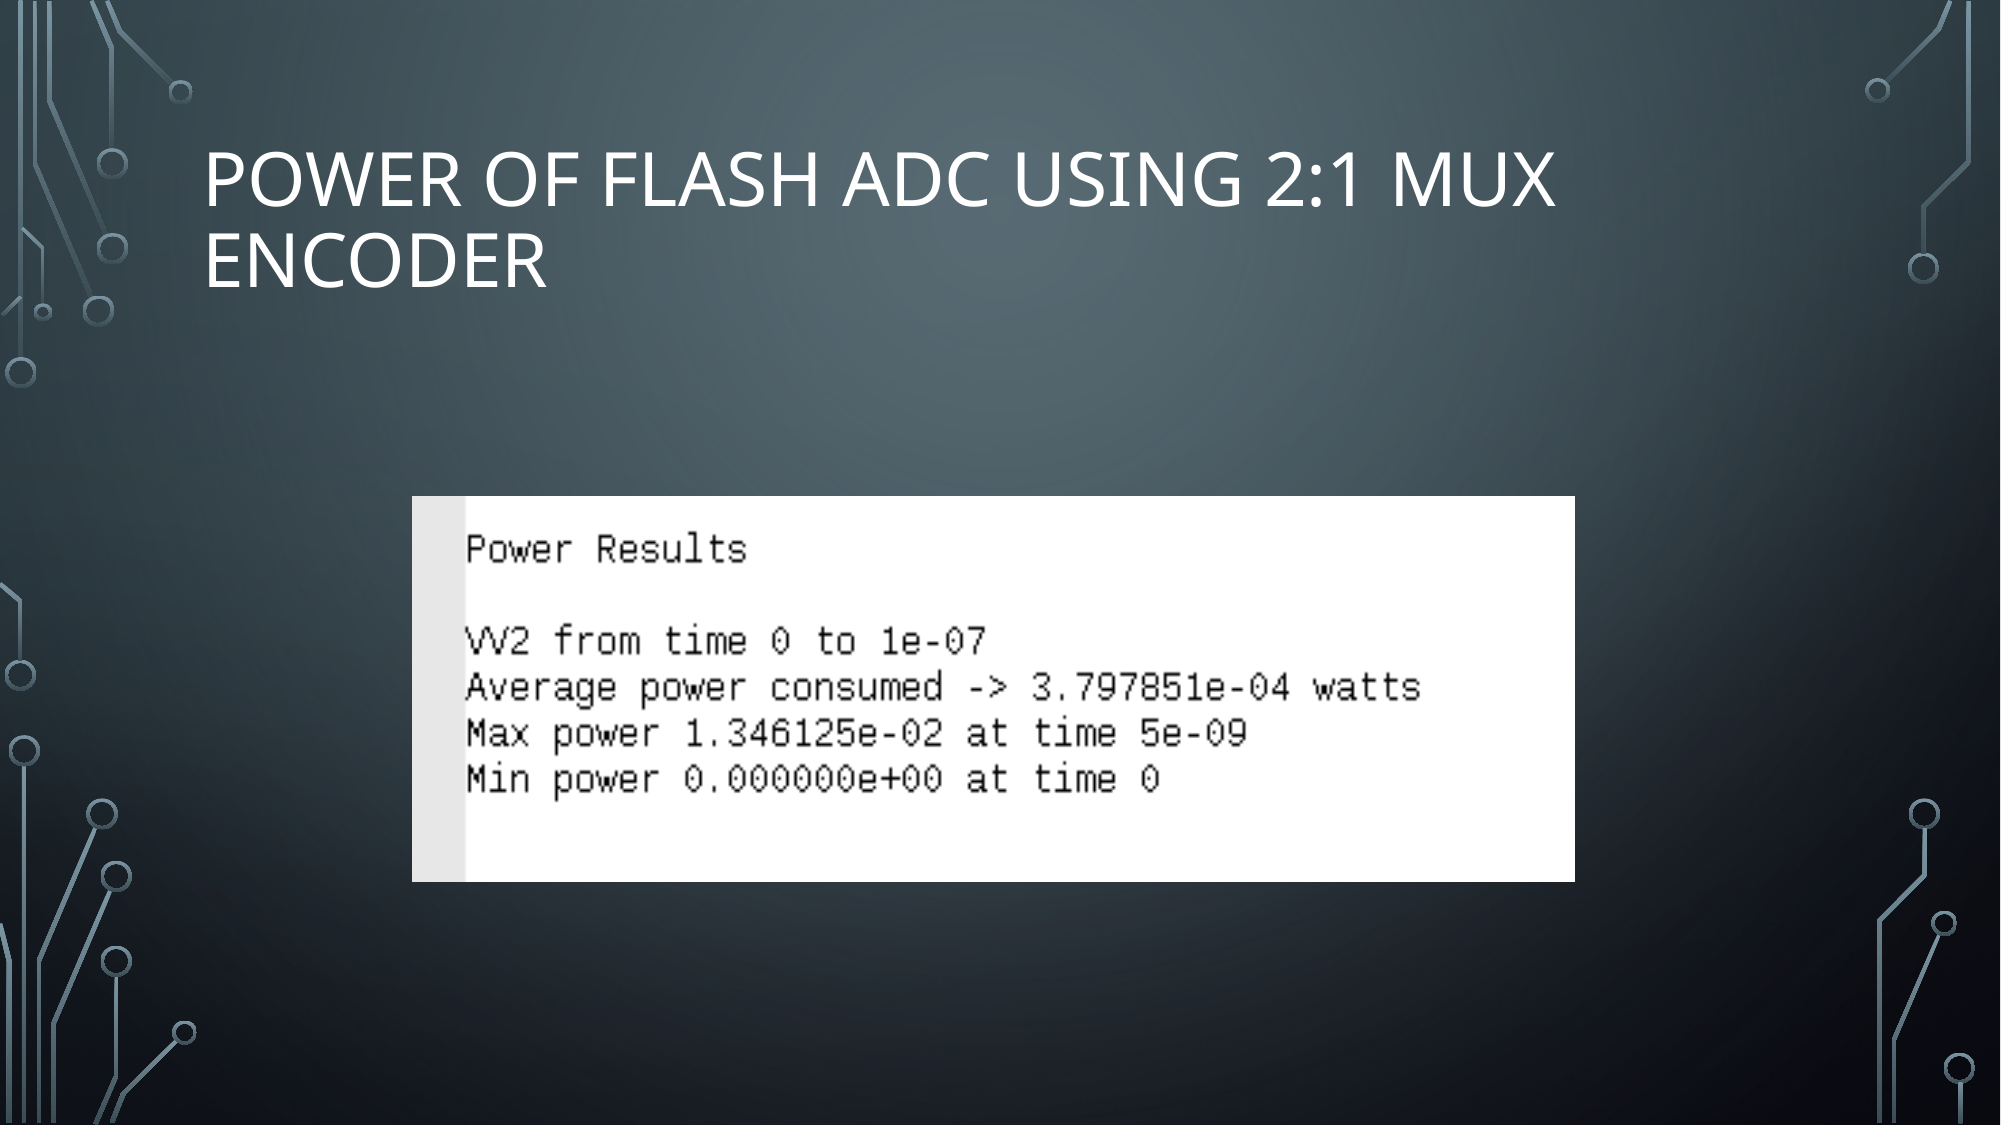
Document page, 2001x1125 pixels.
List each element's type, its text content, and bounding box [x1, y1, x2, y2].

picture [412, 496, 1576, 882]
title Power of flash adc using 2:1 mux encoder [187, 101, 1813, 344]
